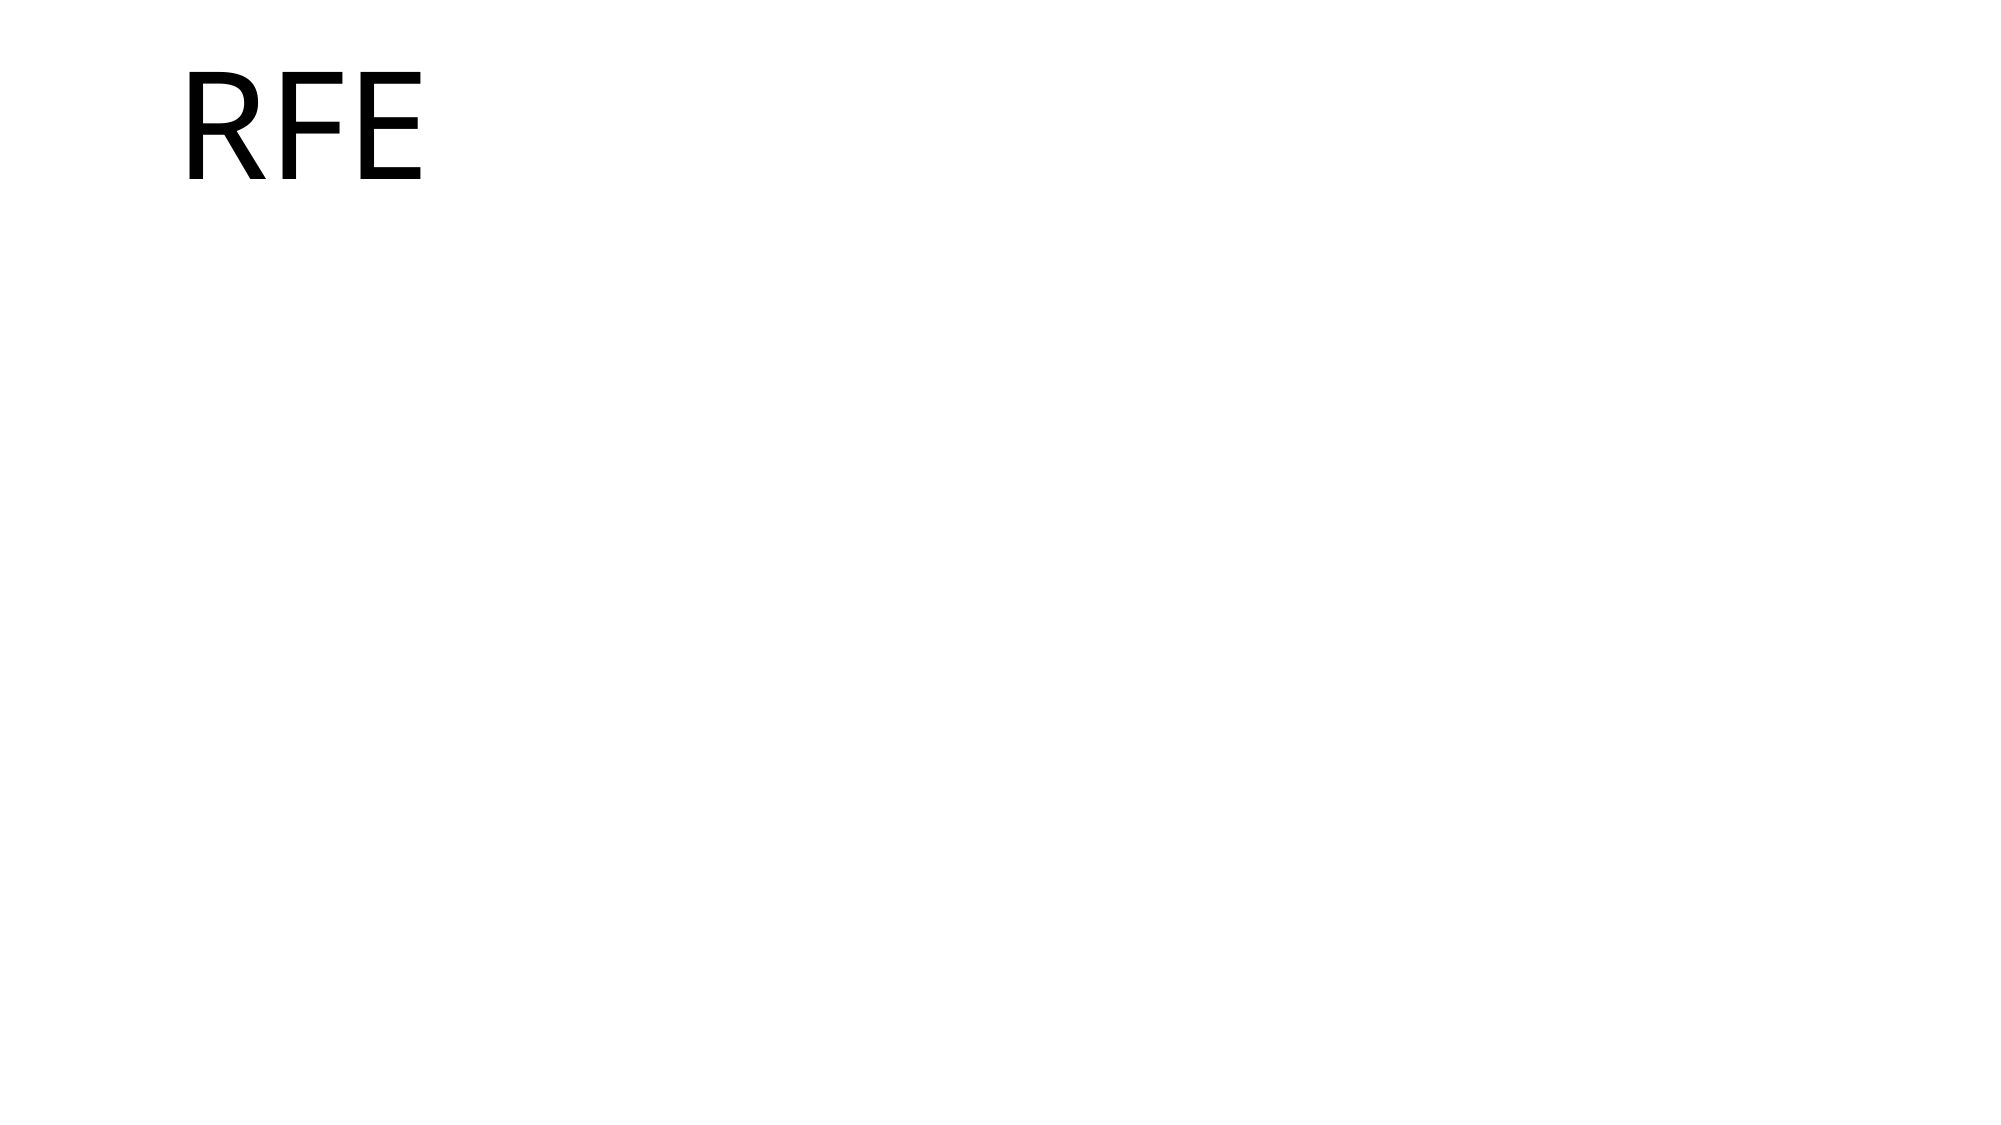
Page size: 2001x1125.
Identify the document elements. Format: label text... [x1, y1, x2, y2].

text_box RFE [160, 21, 843, 217]
